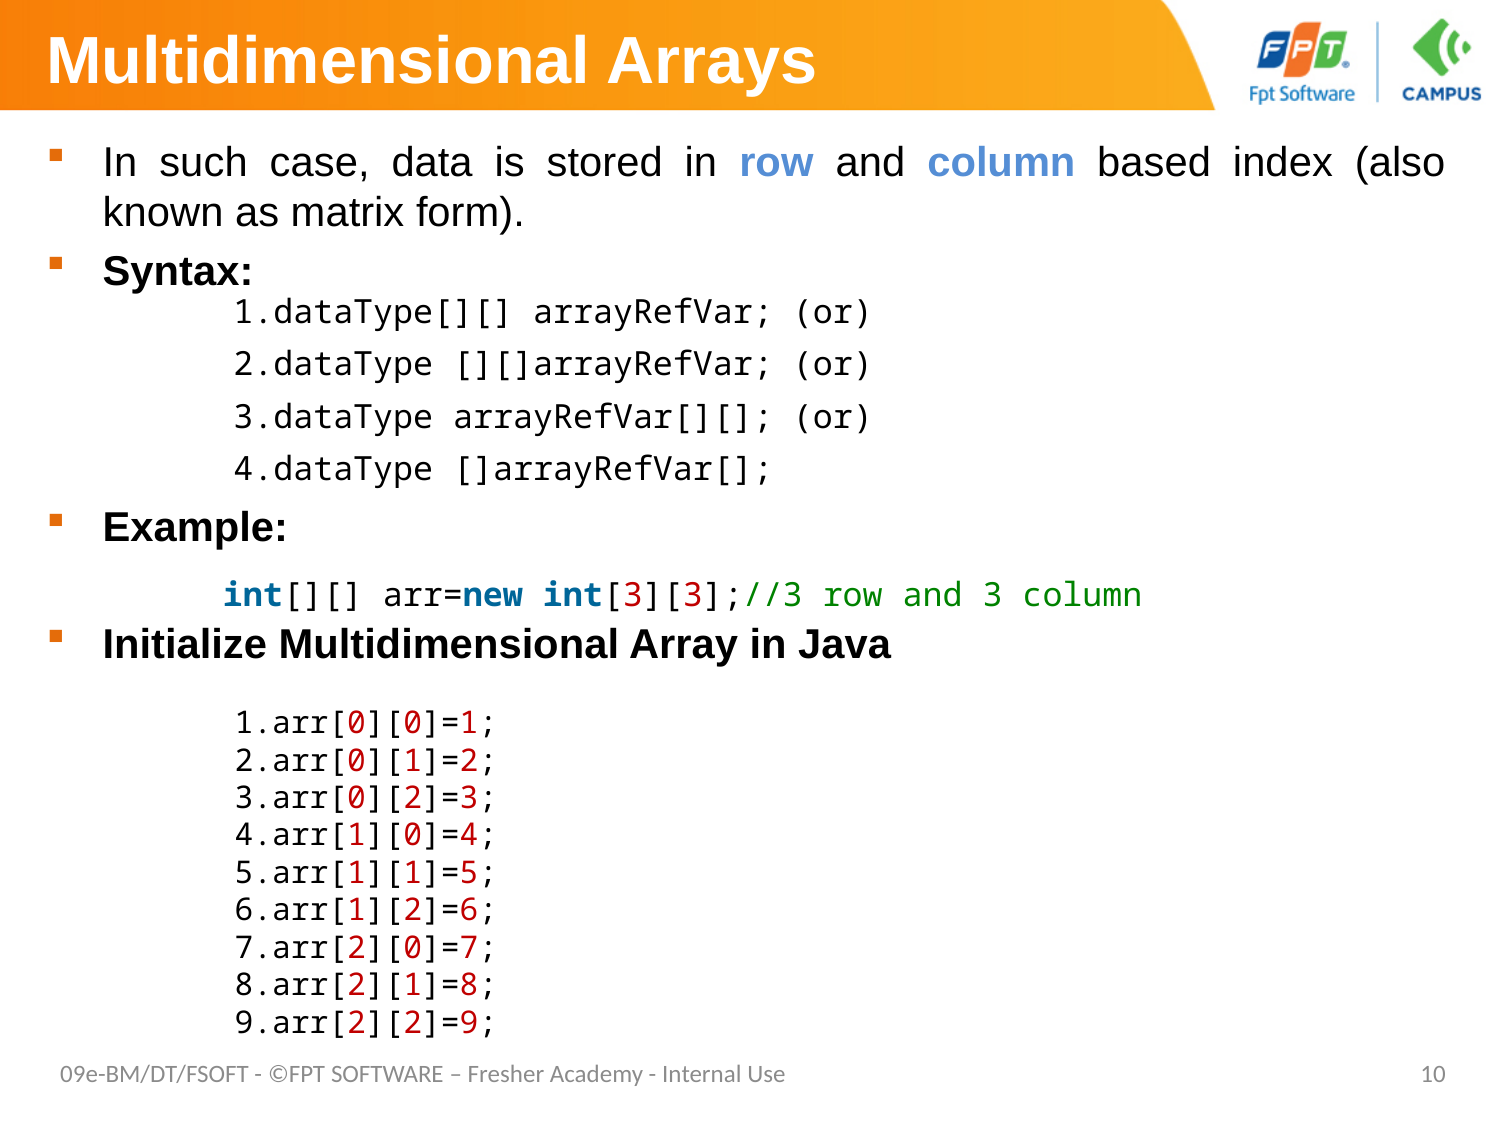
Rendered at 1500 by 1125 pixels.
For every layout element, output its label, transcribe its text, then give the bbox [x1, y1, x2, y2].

text_box int[][] arr=new int[3][3];//3 row and 3 column [208, 566, 1198, 621]
title Multidimensional Arrays [31, 3, 1461, 111]
footer 09e-BM/DT/FSOFT - ©FPT SOFTWARE – Fresher Academy - Internal Use [31, 1042, 816, 1103]
text_box dataType[][] arrayRefVar; (or) dataType [][]arrayRefVar; (or) dataType arrayRefVar[][]; (or) dataType []arrayRefVar[]; [218, 282, 1099, 495]
picture [0, 0, 1500, 1125]
slide_number 10 [1074, 1042, 1461, 1103]
list In such case, data is stored in row and column based index (also known as matrix form). Syntax: Example: Initialize Multidimensional Array in Java [31, 127, 1461, 1020]
text_box arr[0][0]=1; arr[0][1]=2; arr[0][2]=3; arr[1][0]=4; arr[1][1]=5; arr[1][2]=6; arr[2][0]=7; arr[2][1]=8; arr[2][2]=9; [219, 694, 627, 1047]
